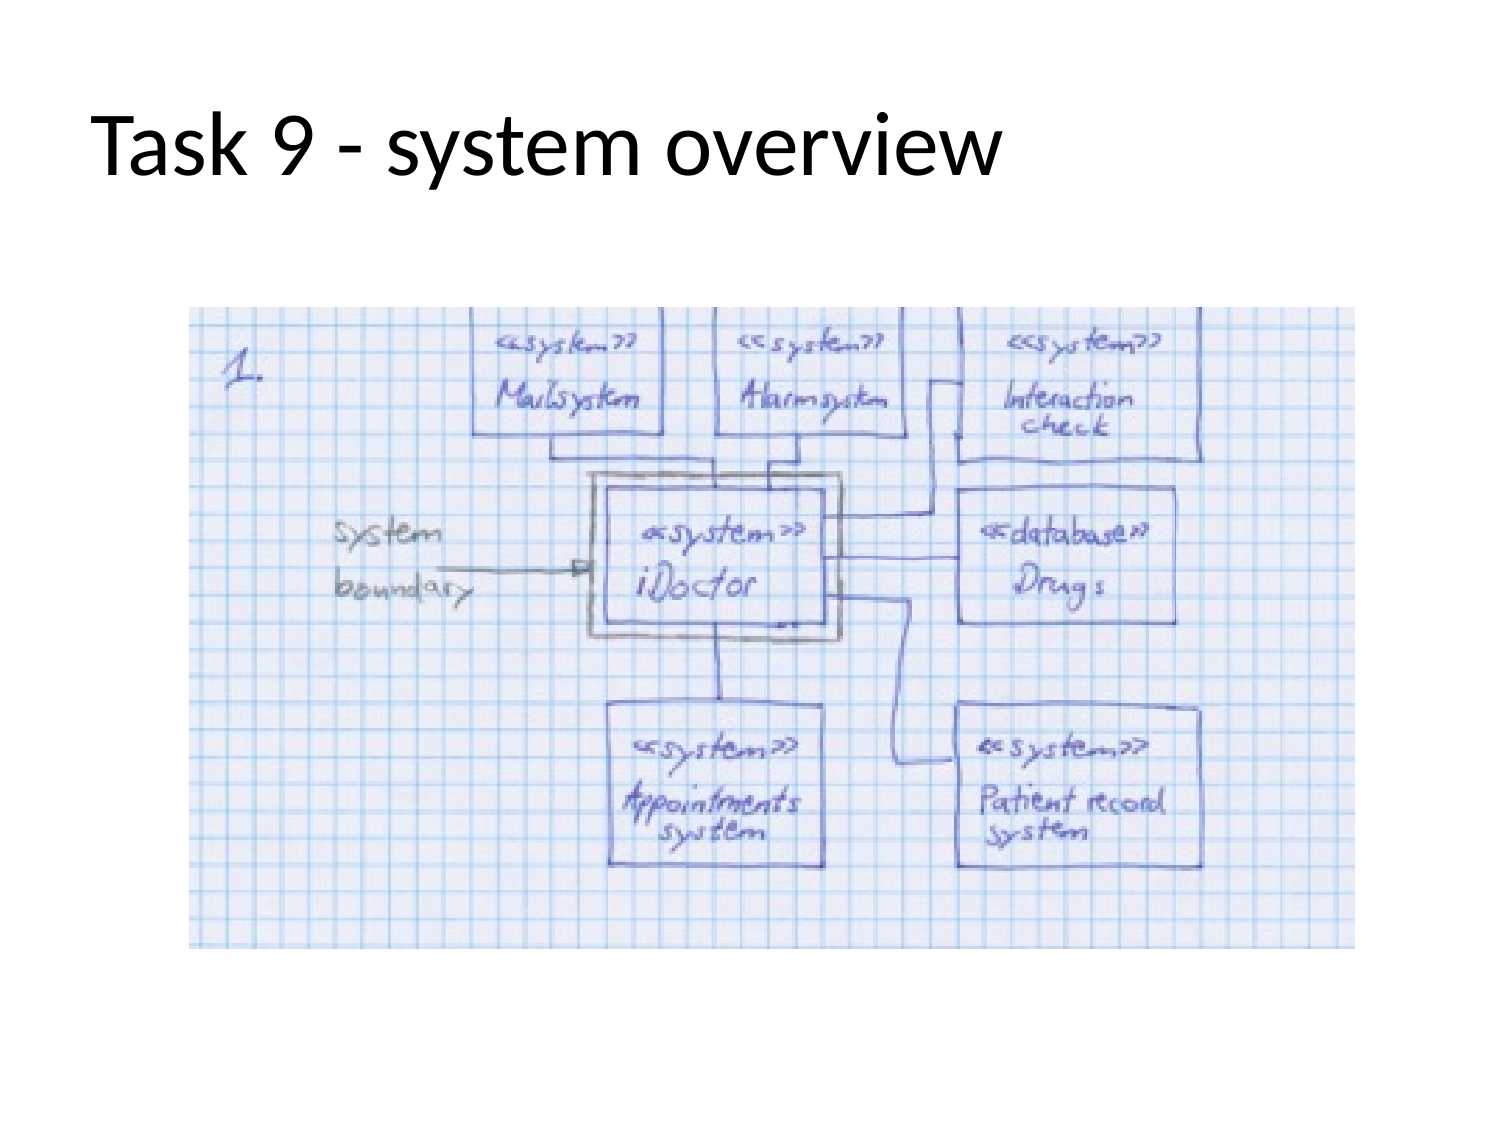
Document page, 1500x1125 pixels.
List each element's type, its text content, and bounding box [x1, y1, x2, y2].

title Task 9 - system overview [75, 45, 1425, 233]
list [188, 306, 1356, 949]
